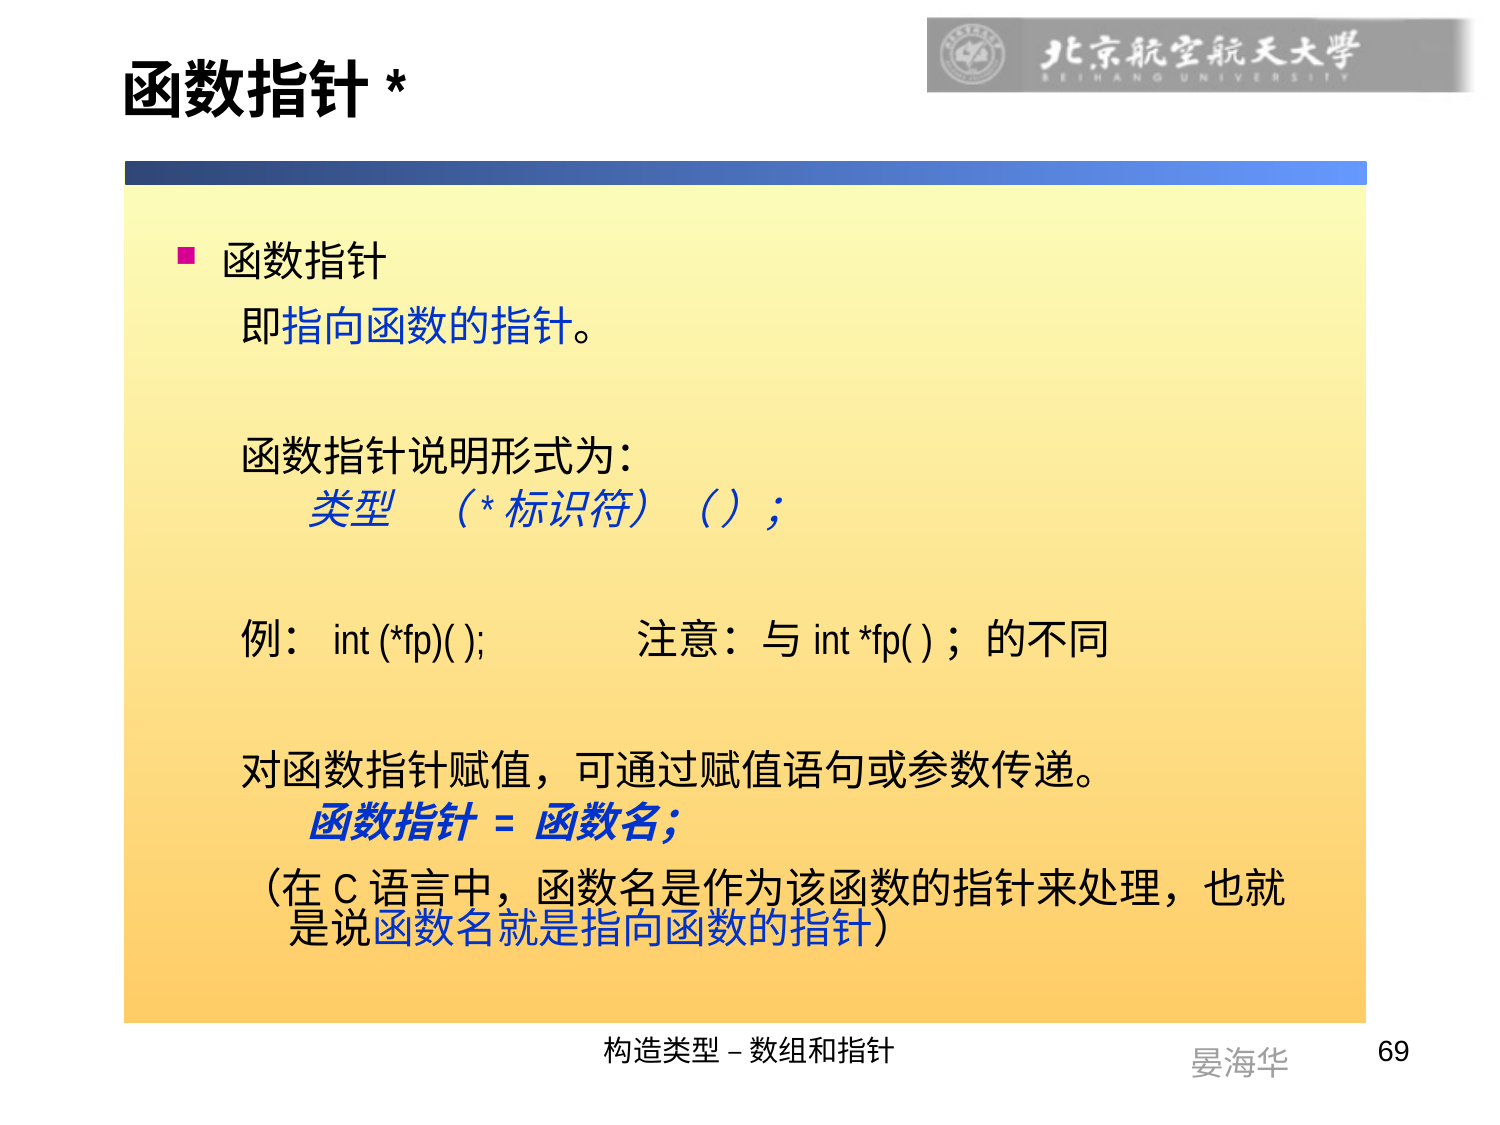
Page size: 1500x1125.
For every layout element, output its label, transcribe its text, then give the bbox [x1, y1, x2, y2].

title 函数指针* [105, 25, 1450, 164]
slide_number 69 [1074, 1024, 1426, 1103]
picture [927, 0, 1500, 102]
footer 构造类型 – 数组和指针 [512, 1024, 988, 1103]
list 函数指针 即指向函数的指针。 函数指针说明形式为： 类型 （*标识符）（ ）； 例：int (*fp)( ); 注意：与int *fp( )；的不同 对函数指针赋值，可通过赋值语句或参数传递。 函数指针 = 函数名； （在C语言中，函数名是作为该函数的指针来处理，也就是说函数名就是指向函数的指针） [160, 237, 1327, 986]
